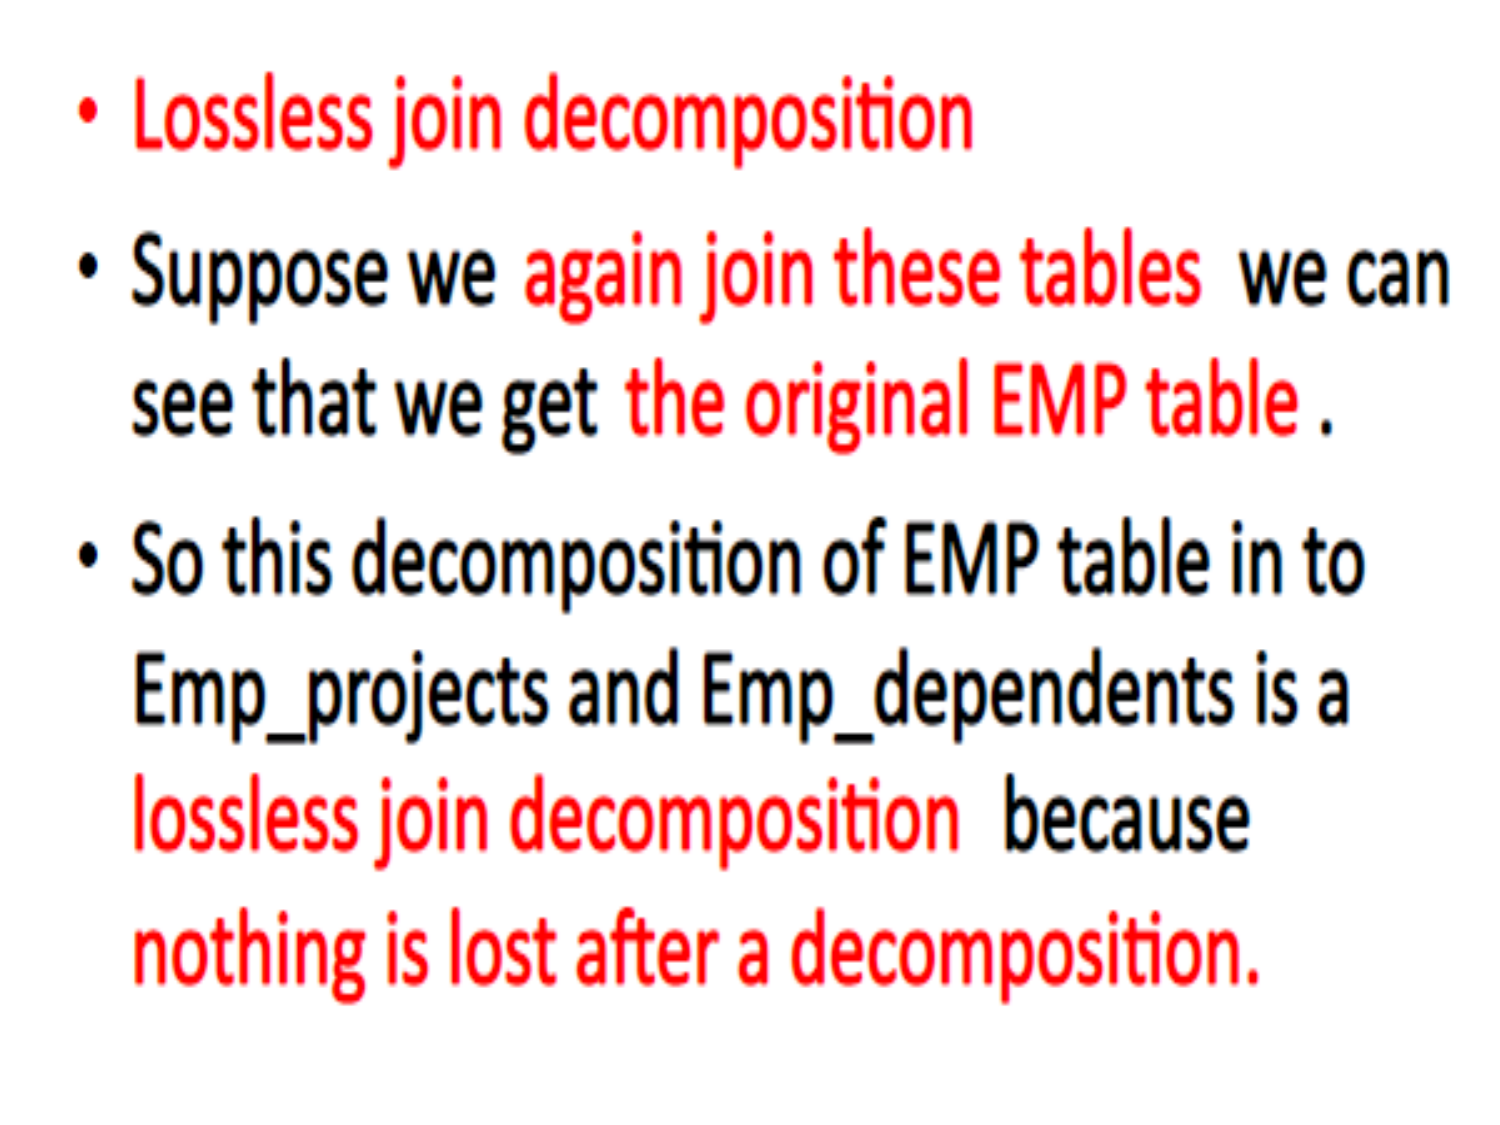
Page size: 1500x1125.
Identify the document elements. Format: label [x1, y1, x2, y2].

picture [52, 66, 1500, 1036]
